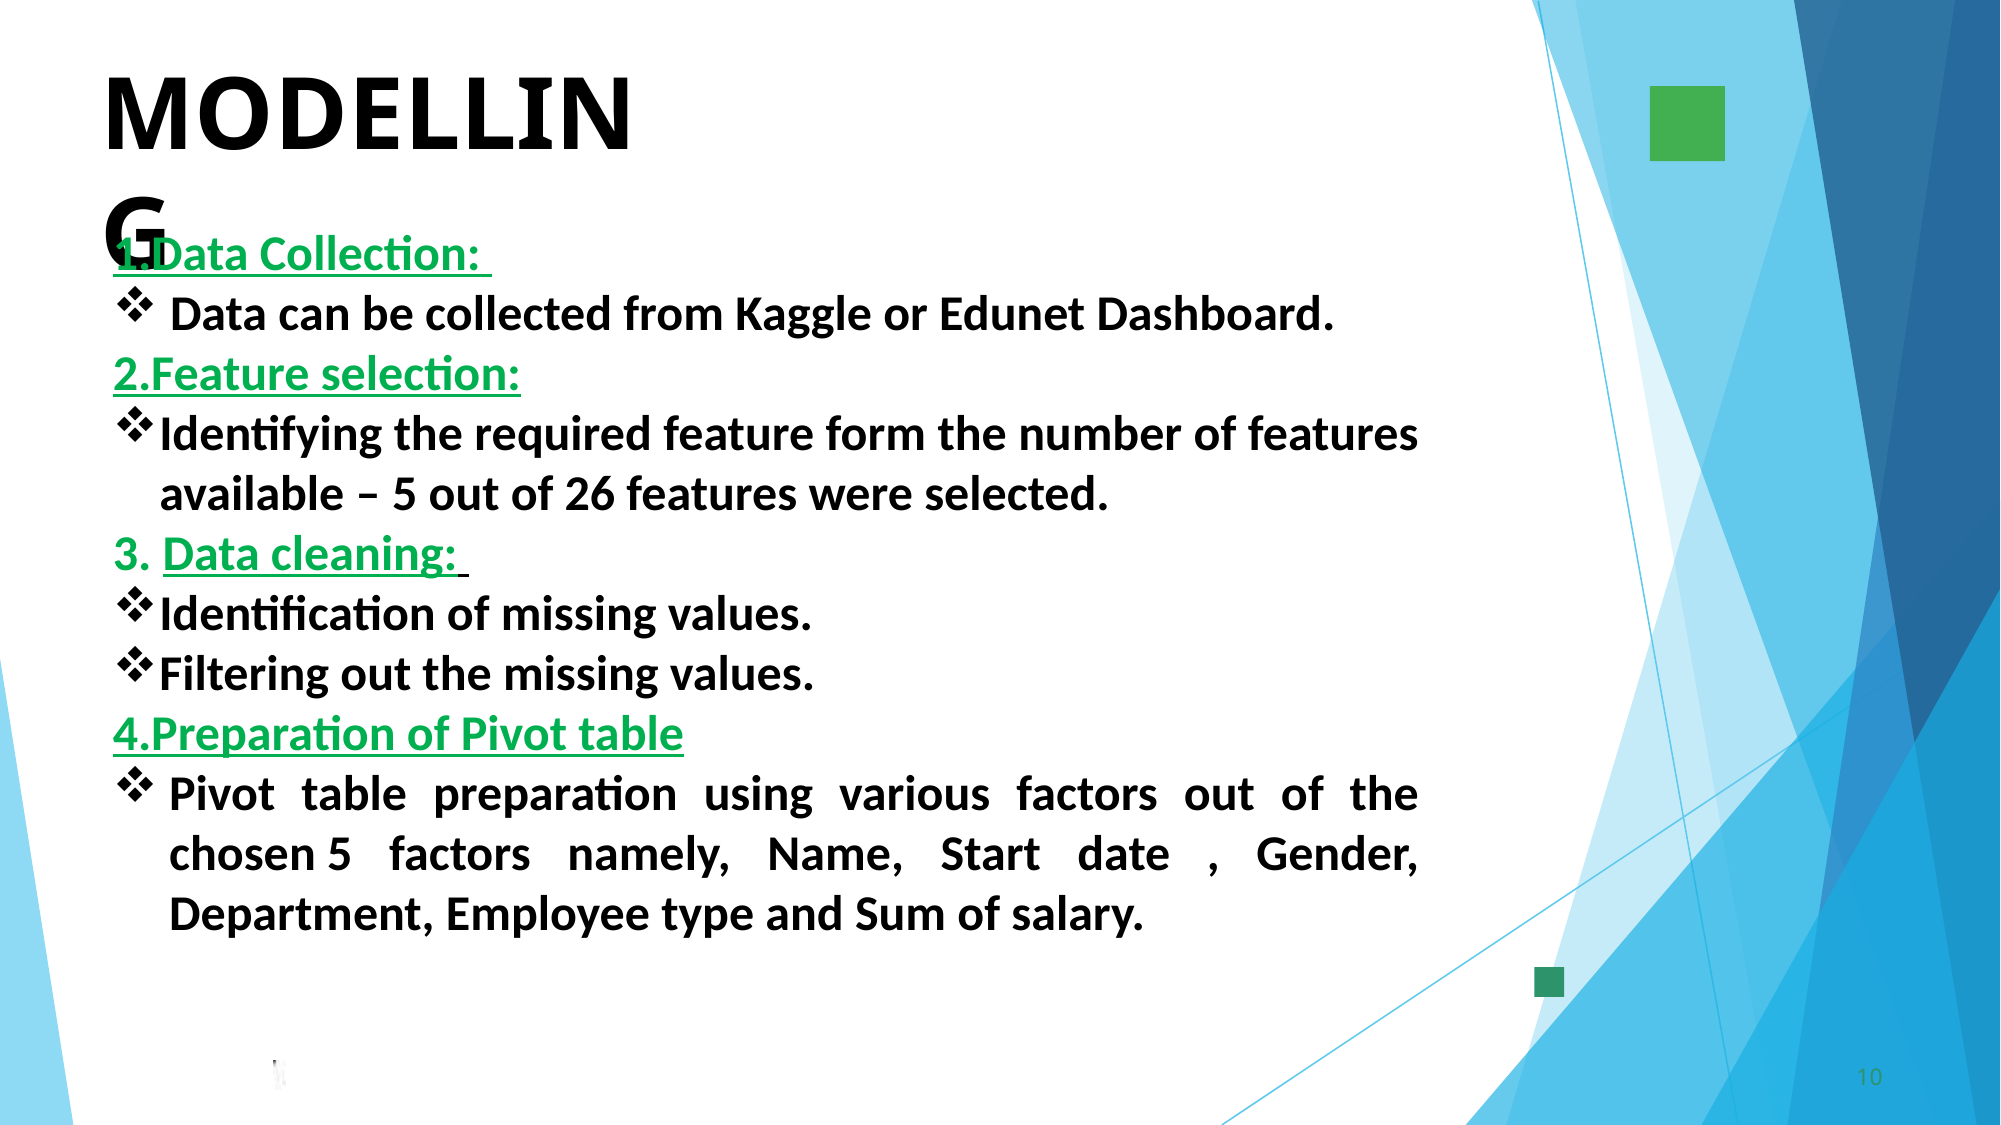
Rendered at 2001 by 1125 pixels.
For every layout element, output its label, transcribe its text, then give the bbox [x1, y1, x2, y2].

picture [273, 1060, 287, 1091]
text_box 10 [1849, 1061, 1888, 1095]
text_box MODELLING [98, 47, 664, 212]
text_box 1.Data Collection: Data can be collected from Kaggle or Edunet Dashboard. 2.Feature selection: Identifying the required feature form the number of features available – 5 out of 26 features were selected. 3. Data cleaning: Identification of missing values. Filtering out the missing values. 4.Preparation of Pivot table Pivot table preparation using various factors out of the chosen 5 factors namely, Name, Start date , Gender, Department, Employee type and Sum of salary. [98, 212, 1436, 998]
text_box [1534, 967, 1565, 997]
text_box [1649, 86, 1725, 162]
